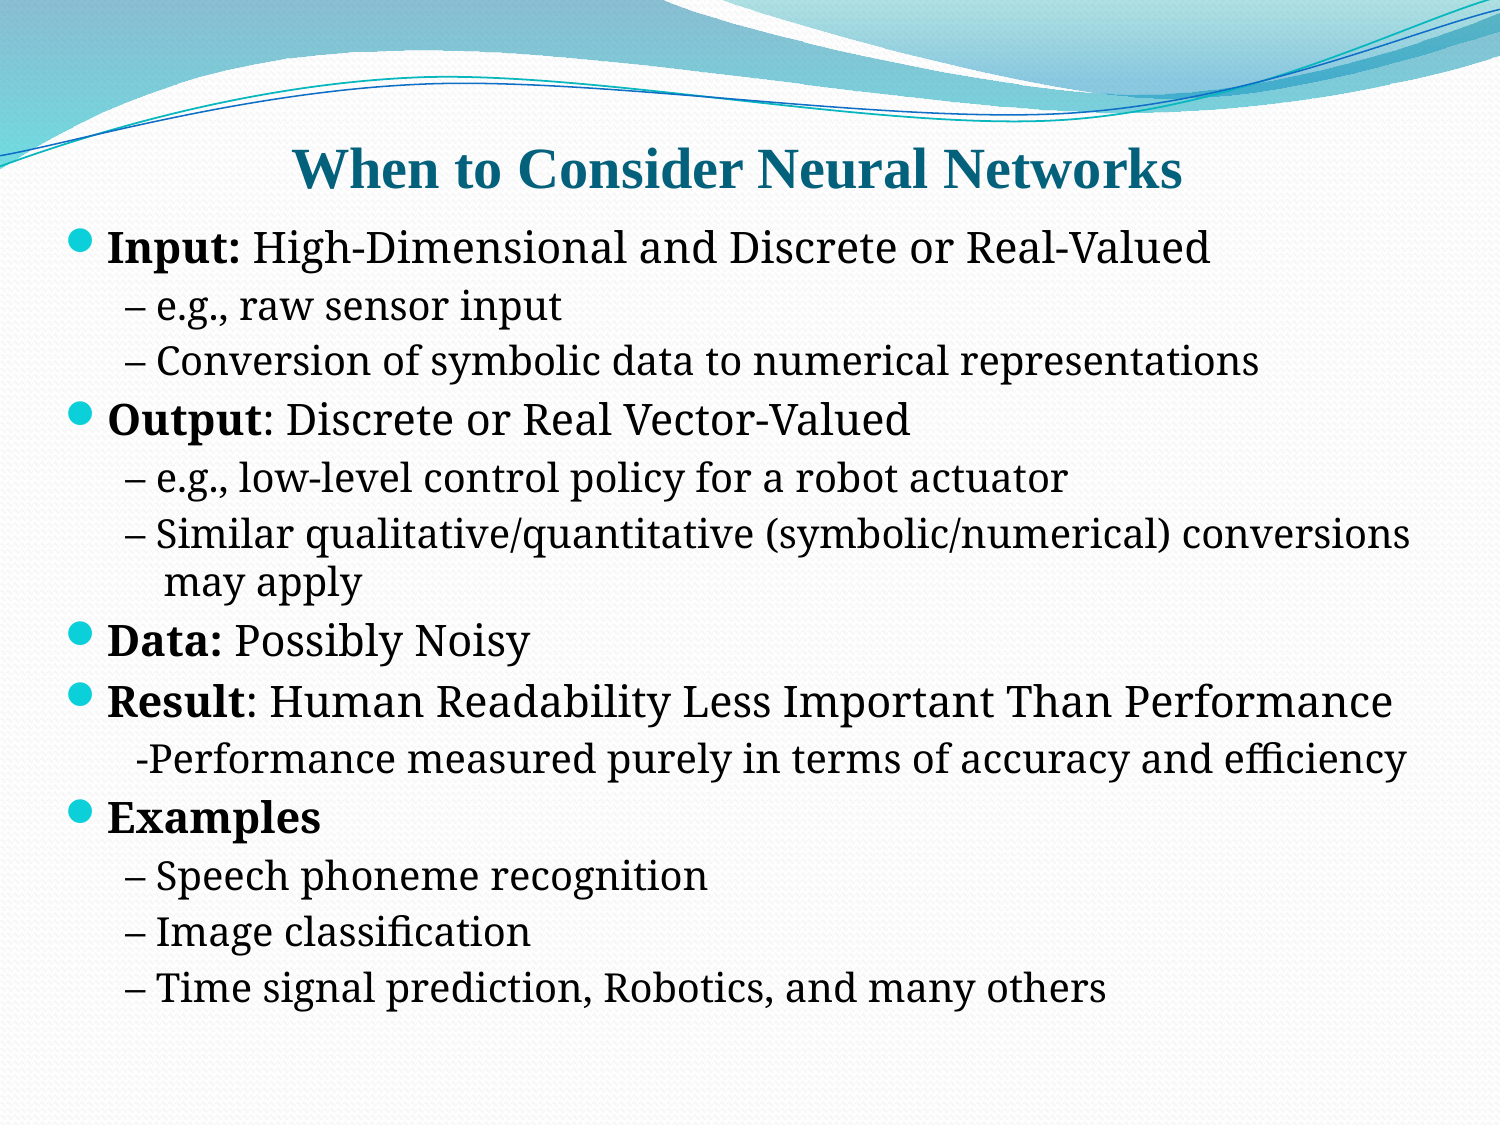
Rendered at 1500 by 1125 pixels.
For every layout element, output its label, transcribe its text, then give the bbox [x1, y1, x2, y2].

title When to Consider Neural Networks [62, 75, 1413, 200]
list Input: High-Dimensional and Discrete or Real-Valued – e.g., raw sensor input – Conversion of symbolic data to numerical representations Output: Discrete or Real Vector-Valued – e.g., low-level control policy for a robot actuator – Similar qualitative/quantitative (symbolic/numerical) conversions may apply Data: Possibly Noisy Result: Human Readability Less Important Than Performance -Performance measured purely in terms of accuracy and efficiency Examples – Speech phoneme recognition – Image classification – Time signal prediction, Robotics, and many others [50, 212, 1450, 1088]
